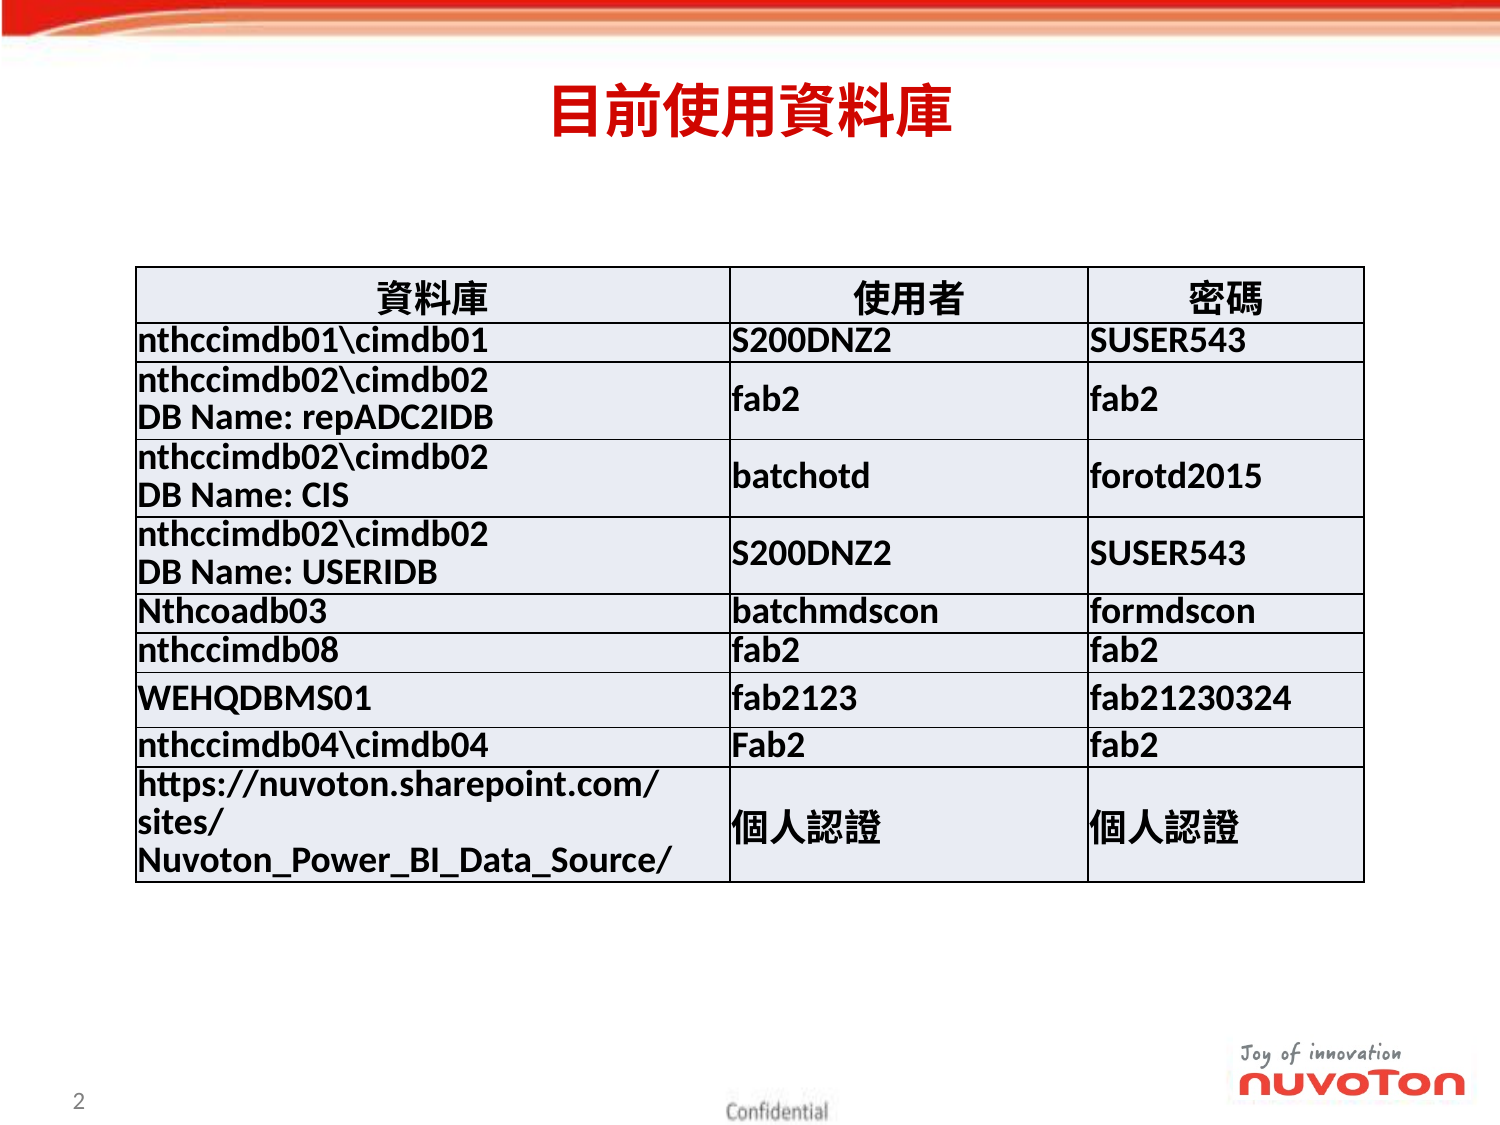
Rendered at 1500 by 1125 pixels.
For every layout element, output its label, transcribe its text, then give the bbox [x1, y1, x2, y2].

table_cell fab21230324 [1089, 673, 1363, 727]
table_cell nthccimdb02\cimdb02 DB Name: CIS [137, 440, 729, 516]
slide_number 1 [0, 1069, 160, 1125]
table_header 資料庫 [137, 268, 729, 322]
table_cell fab2 [731, 634, 1087, 672]
table_cell S200DNZ2 [731, 324, 1087, 361]
table_cell Nthcoadb03 [137, 595, 729, 632]
table_cell fab2 [1089, 728, 1363, 766]
table_cell 個人認證 [731, 768, 1087, 881]
table_cell nthccimdb04\cimdb04 [137, 728, 729, 766]
table_cell batchmdscon [731, 595, 1087, 632]
table_cell nthccimdb02\cimdb02 DB Name: USERIDB [137, 518, 729, 593]
table_cell Fab2 [731, 728, 1087, 766]
table_cell fab2 [731, 363, 1087, 439]
table_cell fab2 [1089, 634, 1363, 672]
table_cell 個人認證 [1089, 768, 1363, 881]
table_cell S200DNZ2 [731, 518, 1087, 593]
picture [1, 0, 1500, 1125]
table_header 密碼 [1089, 268, 1363, 322]
table_cell fab2 [1089, 363, 1363, 439]
title 目前使用資料庫 [75, 66, 1425, 149]
table_cell fab2123 [731, 673, 1087, 727]
table_cell batchotd [731, 440, 1087, 516]
table_header 使用者 [731, 268, 1087, 322]
table_cell formdscon [1089, 595, 1363, 632]
table_cell WEHQDBMS01 [137, 673, 729, 727]
table_cell SUSER543 [1089, 324, 1363, 361]
table_cell nthccimdb01\cimdb01 [137, 324, 729, 361]
table_cell nthccimdb08 [137, 634, 729, 672]
table_cell nthccimdb02\cimdb02 DB Name: repADC2IDB [137, 363, 729, 439]
table_cell https://nuvoton.sharepoint.com/sites/Nuvoton_Power_BI_Data_Source/ [137, 768, 729, 881]
table_cell SUSER543 [1089, 518, 1363, 593]
table_cell forotd2015 [1089, 440, 1363, 516]
